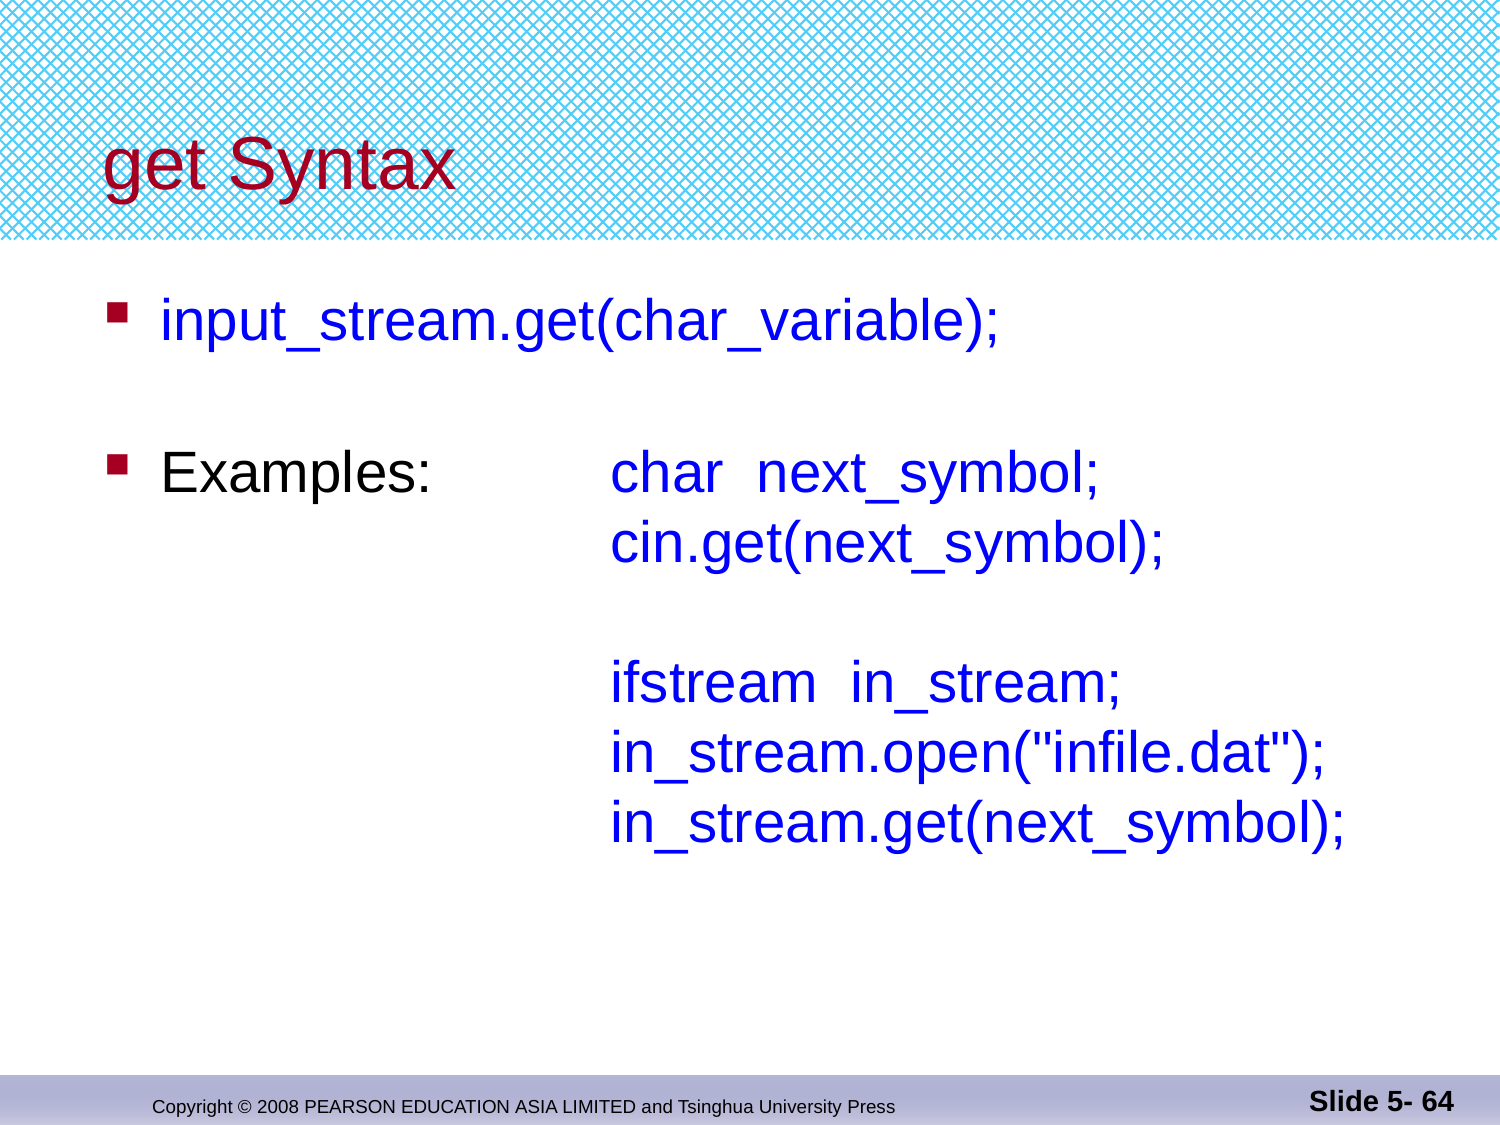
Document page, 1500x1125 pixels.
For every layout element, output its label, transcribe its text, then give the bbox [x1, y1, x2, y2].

title get Syntax [87, 49, 1450, 213]
slide_number Slide 5- 64 [1156, 1050, 1469, 1125]
list input_stream.get(char_variable); Examples: char next_symbol; cin.get(next_symbol); ifstream in_stream; in_stream.open("infile.dat"); in_stream.get(next_symbol); [89, 275, 1450, 1025]
